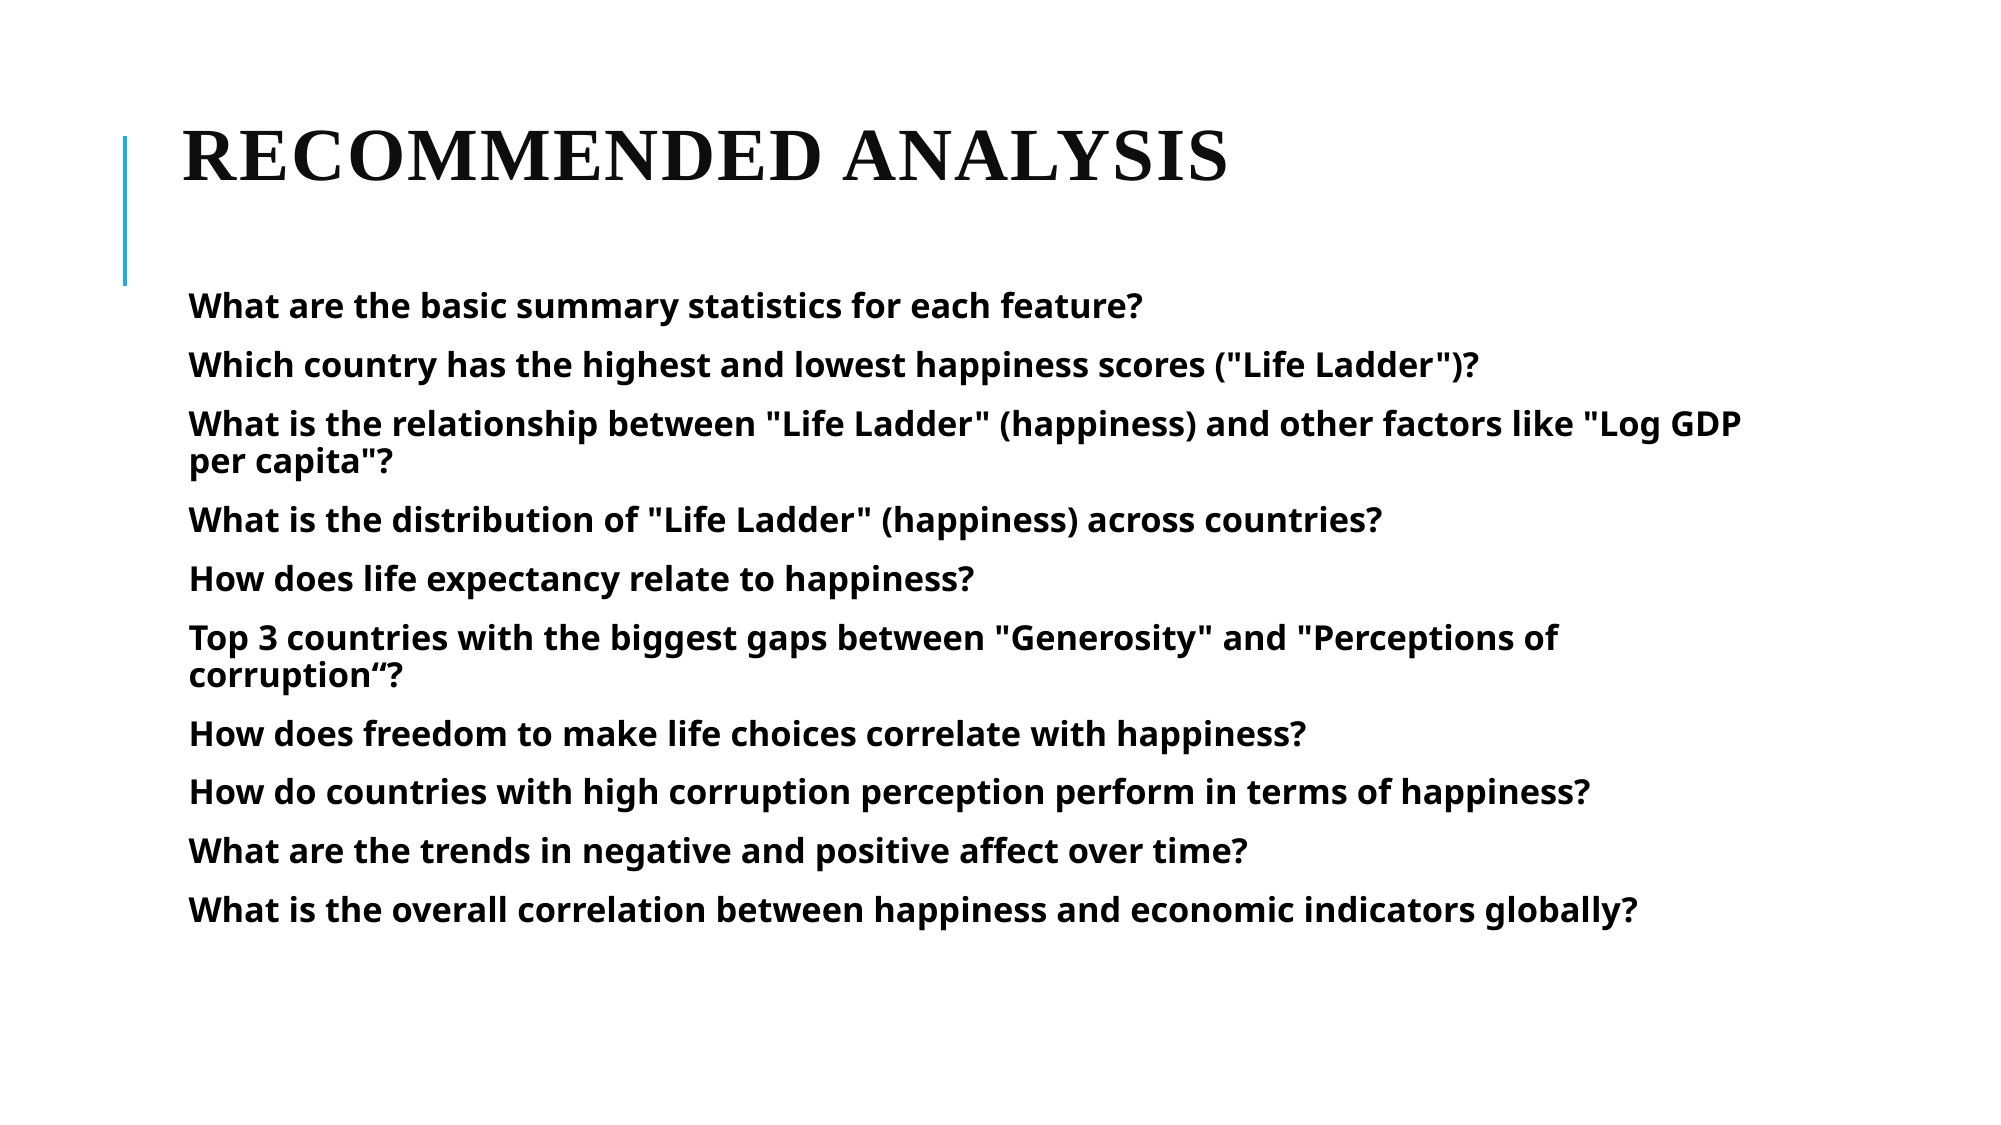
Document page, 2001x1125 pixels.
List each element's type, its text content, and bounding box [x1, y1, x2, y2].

list What are the basic summary statistics for each feature? Which country has the highest and lowest happiness scores ("Life Ladder")? What is the relationship between "Life Ladder" (happiness) and other factors like "Log GDP per capita"? What is the distribution of "Life Ladder" (happiness) across countries? How does life expectancy relate to happiness? Top 3 countries with the biggest gaps between "Generosity" and "Perceptions of corruption“? How does freedom to make life choices correlate with happiness? How do countries with high corruption perception perform in terms of happiness? What are the trends in negative and positive affect over time? What is the overall correlation between happiness and economic indicators globally? [168, 281, 1763, 942]
title Recommended analysis [168, 35, 1763, 281]
